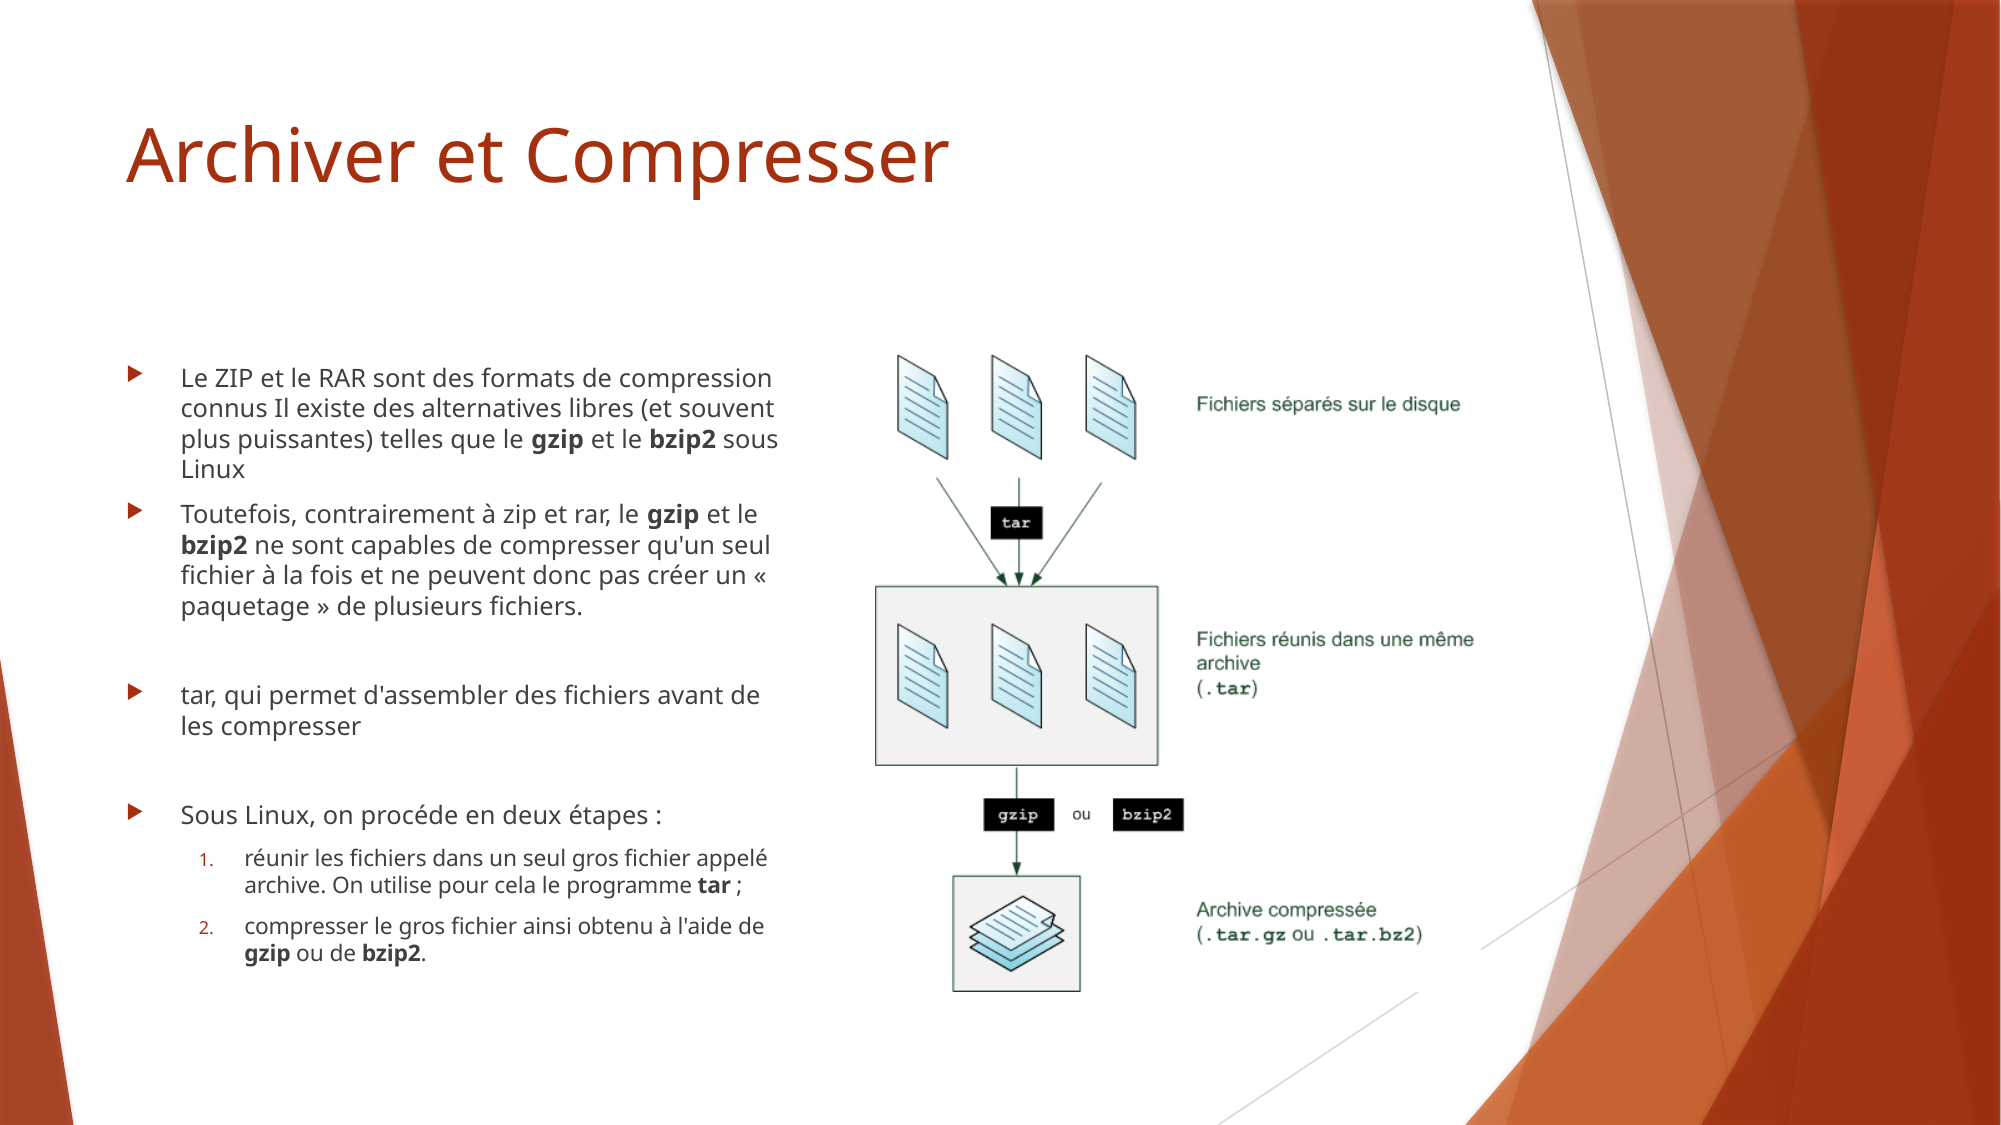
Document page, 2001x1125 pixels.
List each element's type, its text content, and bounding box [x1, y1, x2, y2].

list Le ZIP et le RAR sont des formats de compression connus Il existe des alternatives libres (et souvent plus puissantes) telles que le gzip et le bzip2 sous Linux Toutefois, contrairement à zip et rar, le gzip et le bzip2 ne sont capables de compresser qu'un seul fichier à la fois et ne peuvent donc pas créer un « paquetage » de plusieurs fichiers. tar, qui permet d'assembler des fichiers avant de les compresser Sous Linux, on procéde en deux étapes : réunir les fichiers dans un seul gros fichier appelé archive. On utilise pour cela le programme tar ; compresser le gros fichier ainsi obtenu à l'aide de gzip ou de bzip2. [111, 354, 798, 992]
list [874, 353, 1482, 992]
title Archiver et Compresser [111, 99, 1522, 317]
